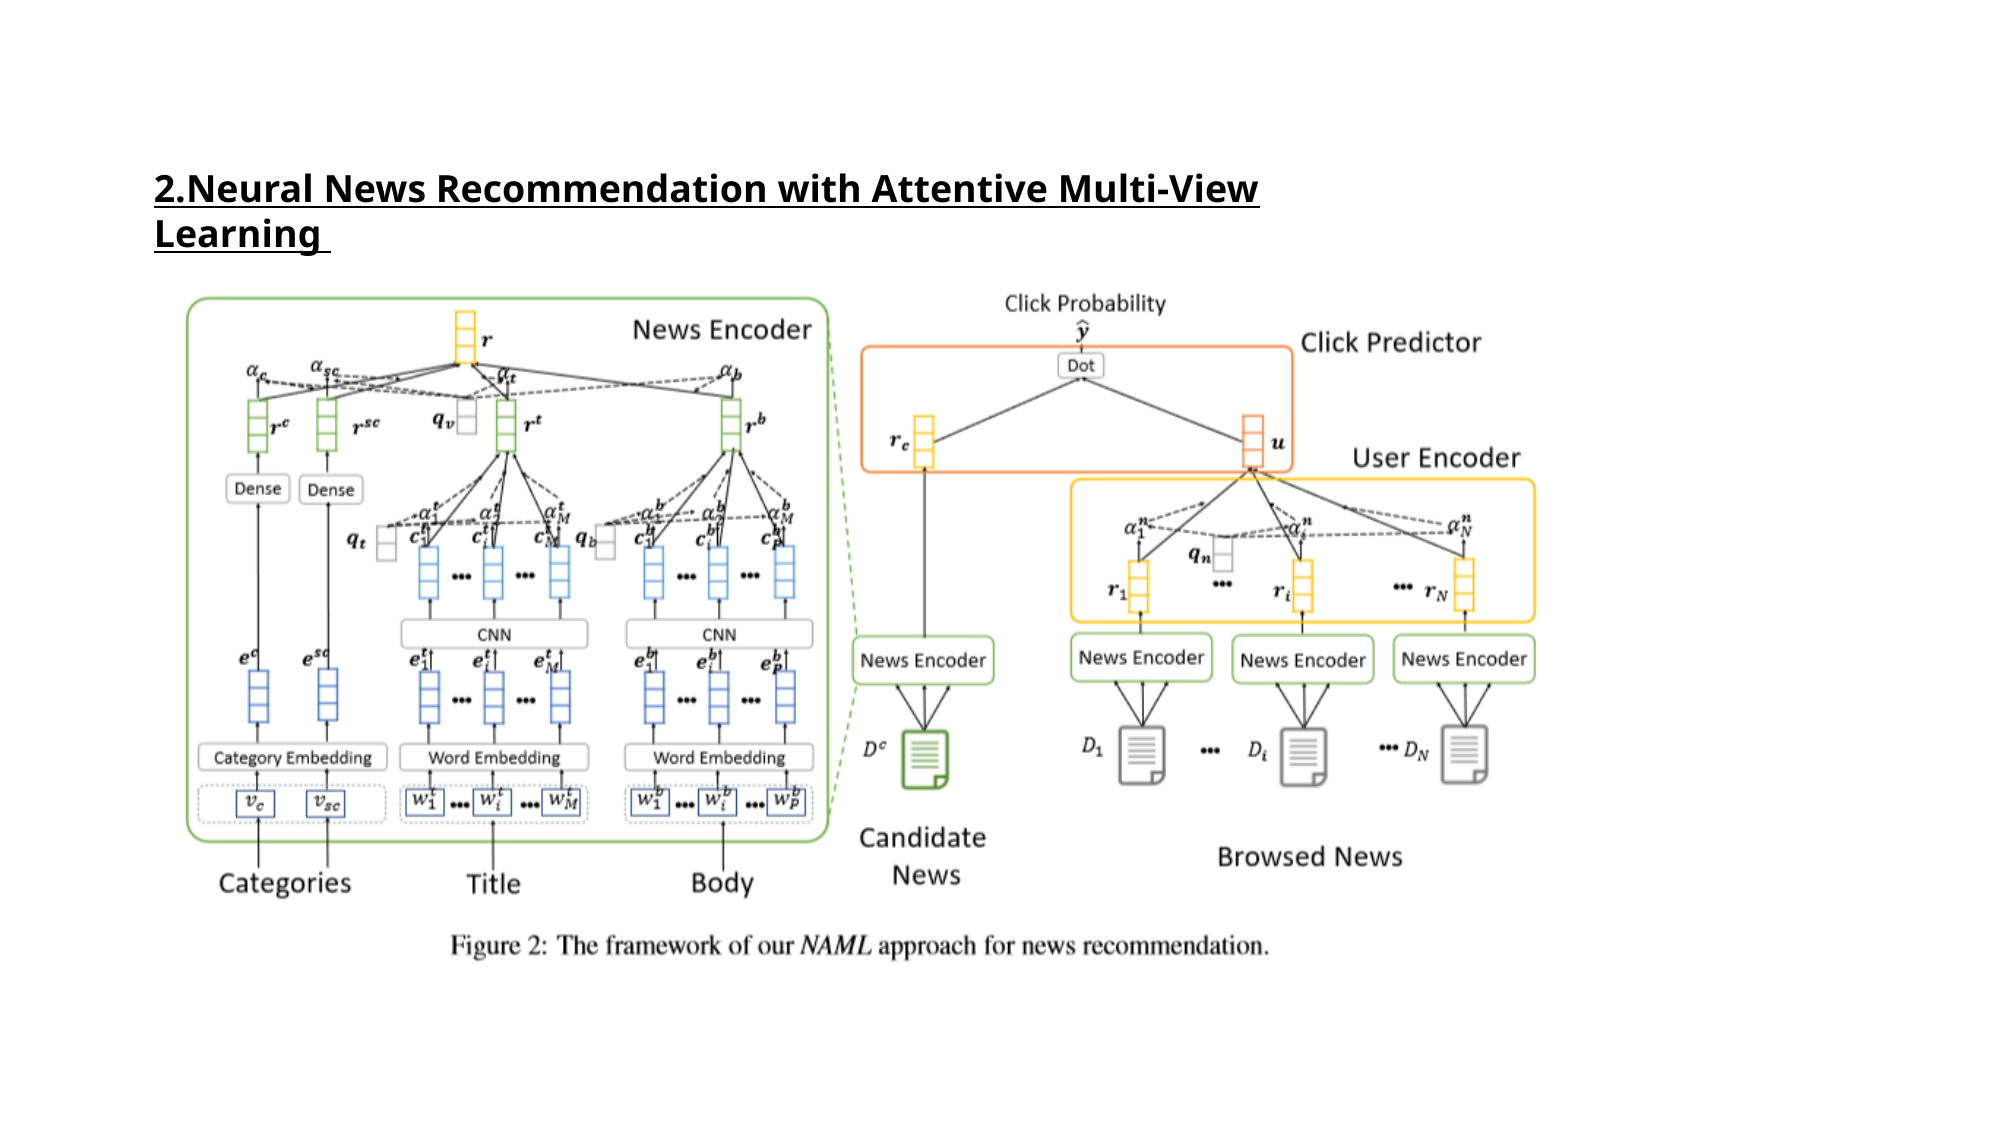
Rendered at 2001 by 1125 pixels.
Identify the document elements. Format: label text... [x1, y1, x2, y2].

picture [175, 274, 1549, 968]
text_box 2.Neural News Recommendation with Attentive Multi-View Learning [139, 157, 1435, 263]
